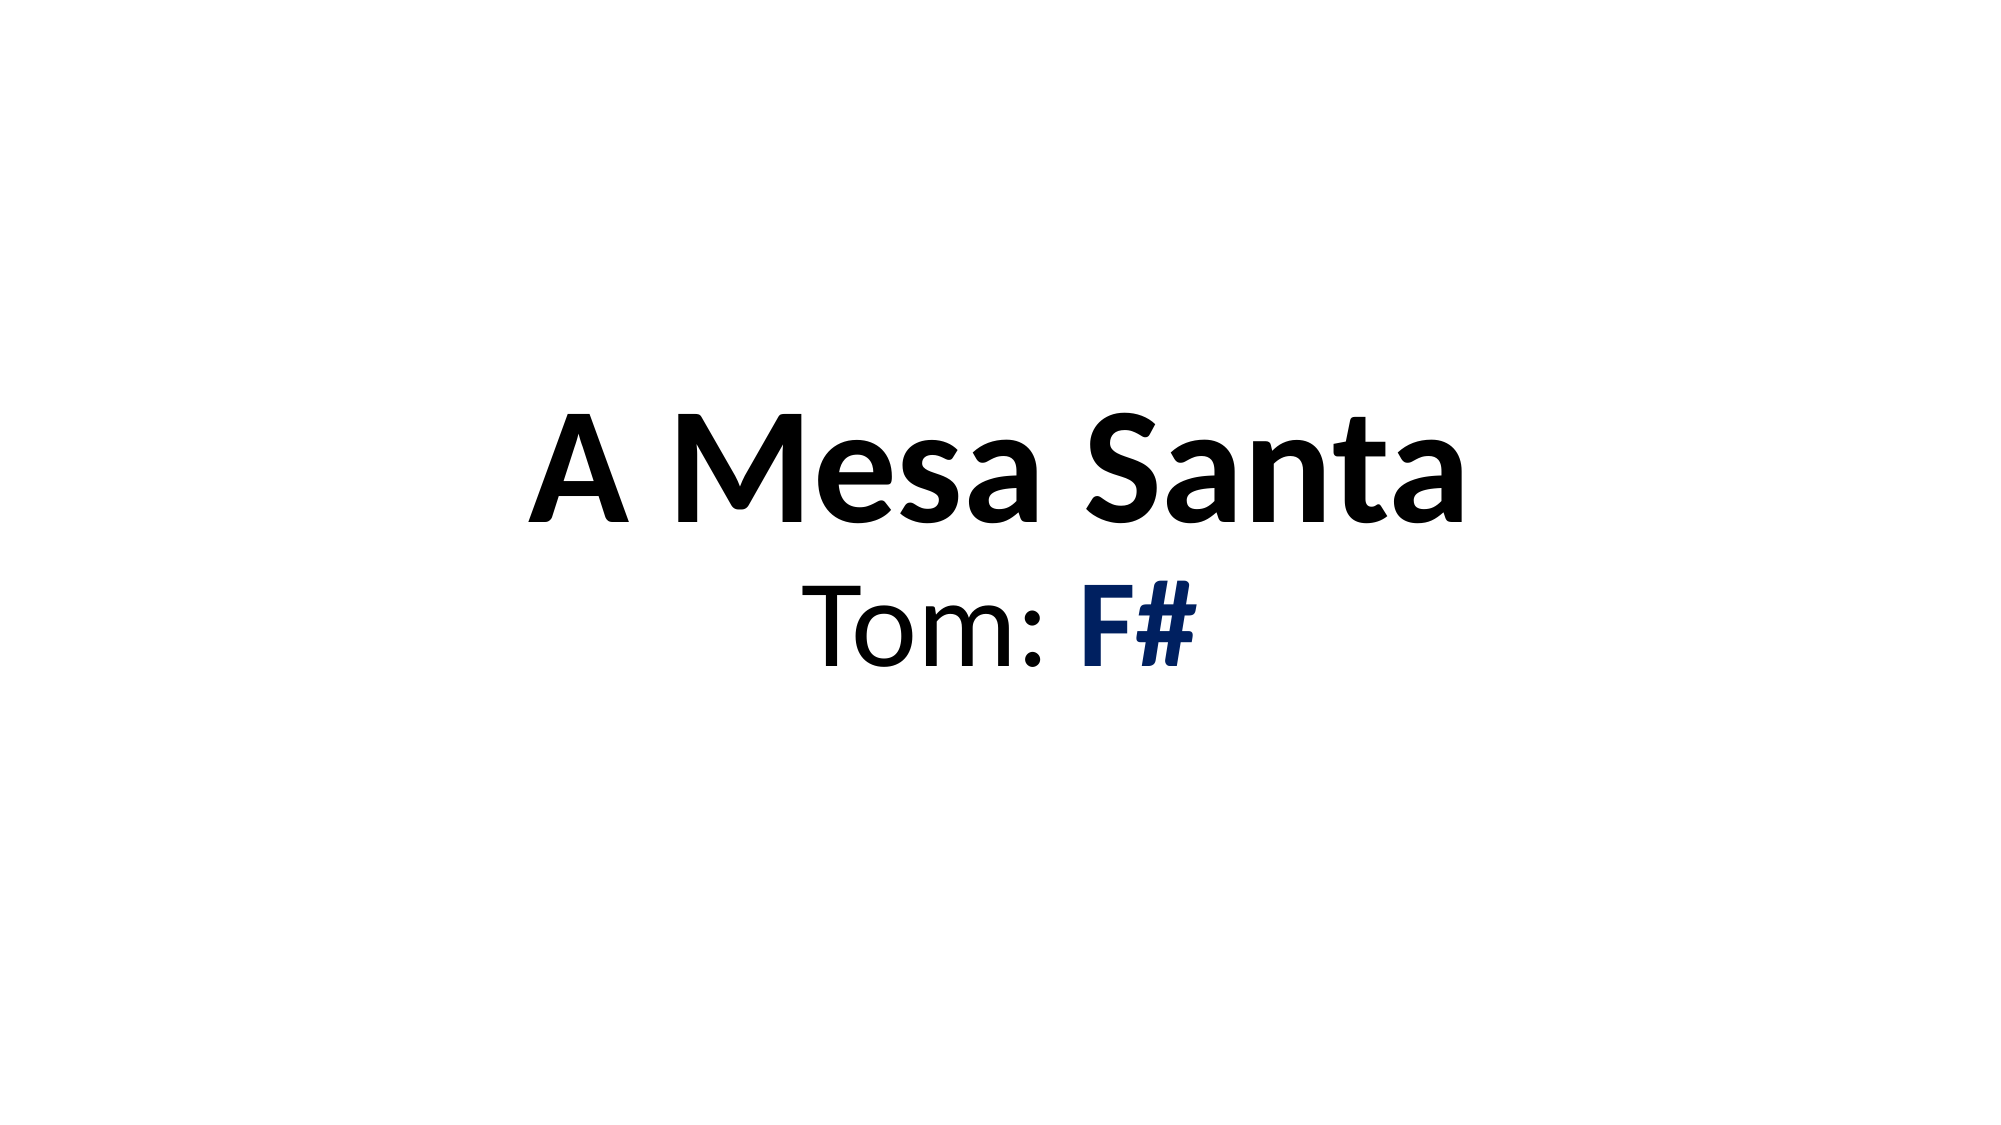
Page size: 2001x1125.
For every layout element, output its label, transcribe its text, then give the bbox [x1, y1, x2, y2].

title A Mesa Santa Tom: F# [0, 0, 2000, 1125]
